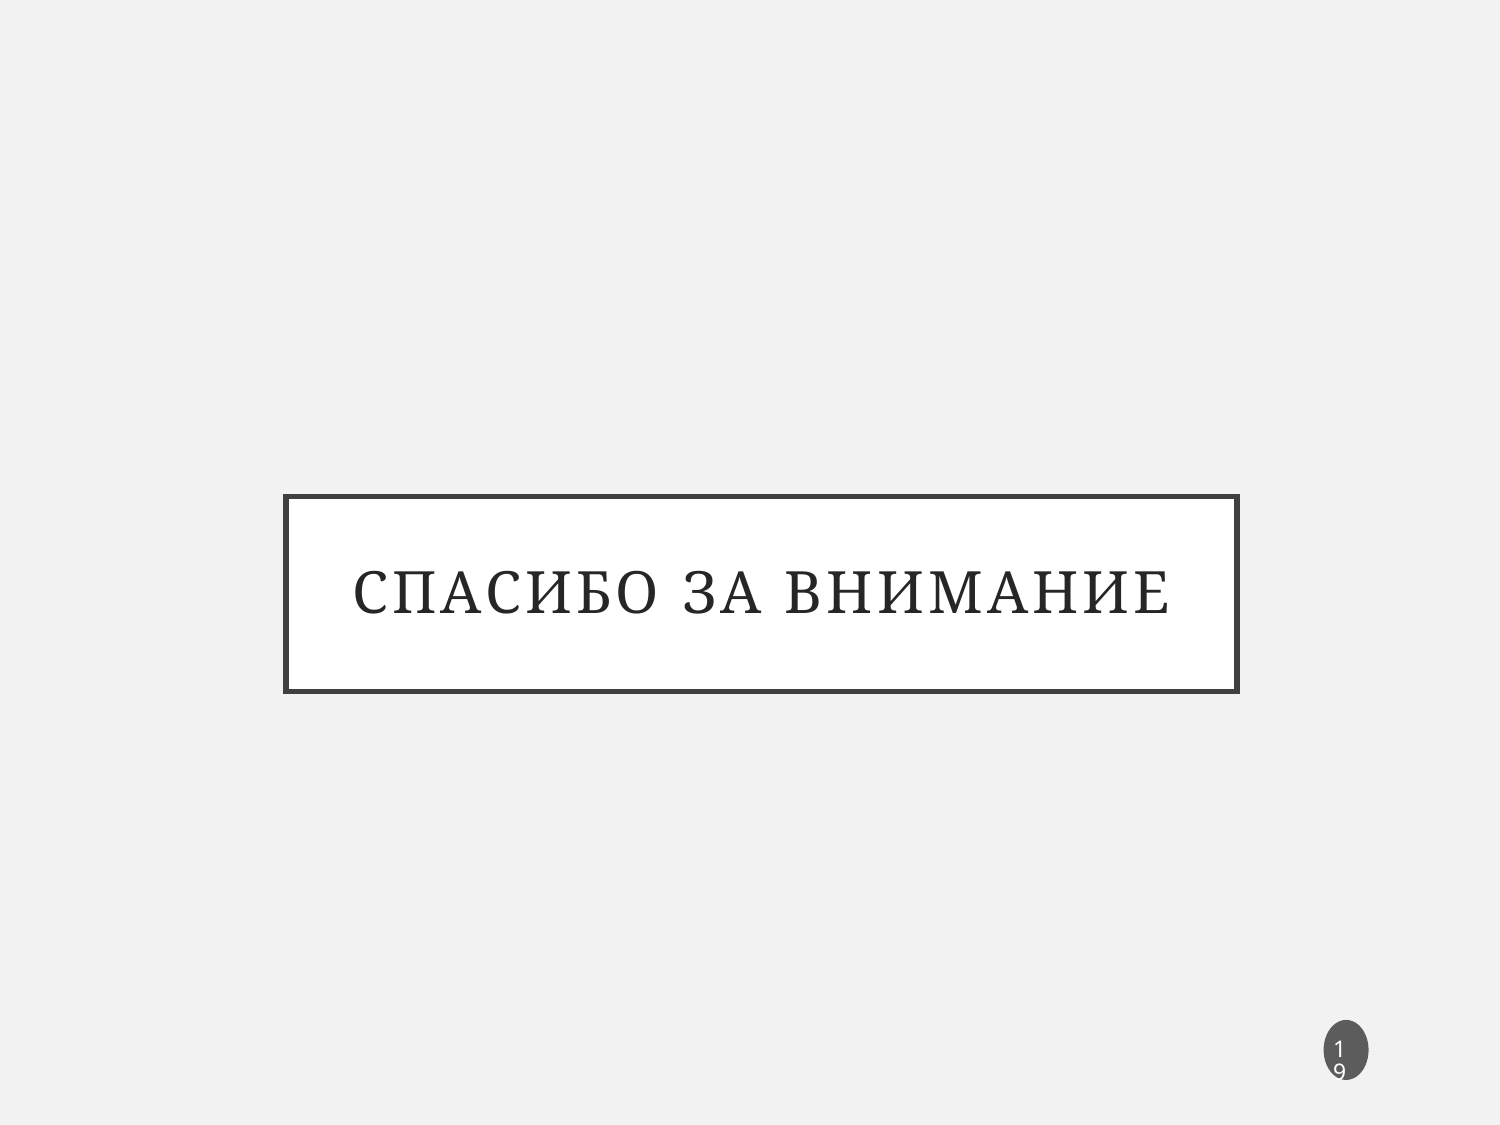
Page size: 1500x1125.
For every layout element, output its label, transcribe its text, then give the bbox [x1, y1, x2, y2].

slide_number 19 [1323, 1019, 1369, 1080]
title Спасибо за внимание [283, 494, 1240, 694]
